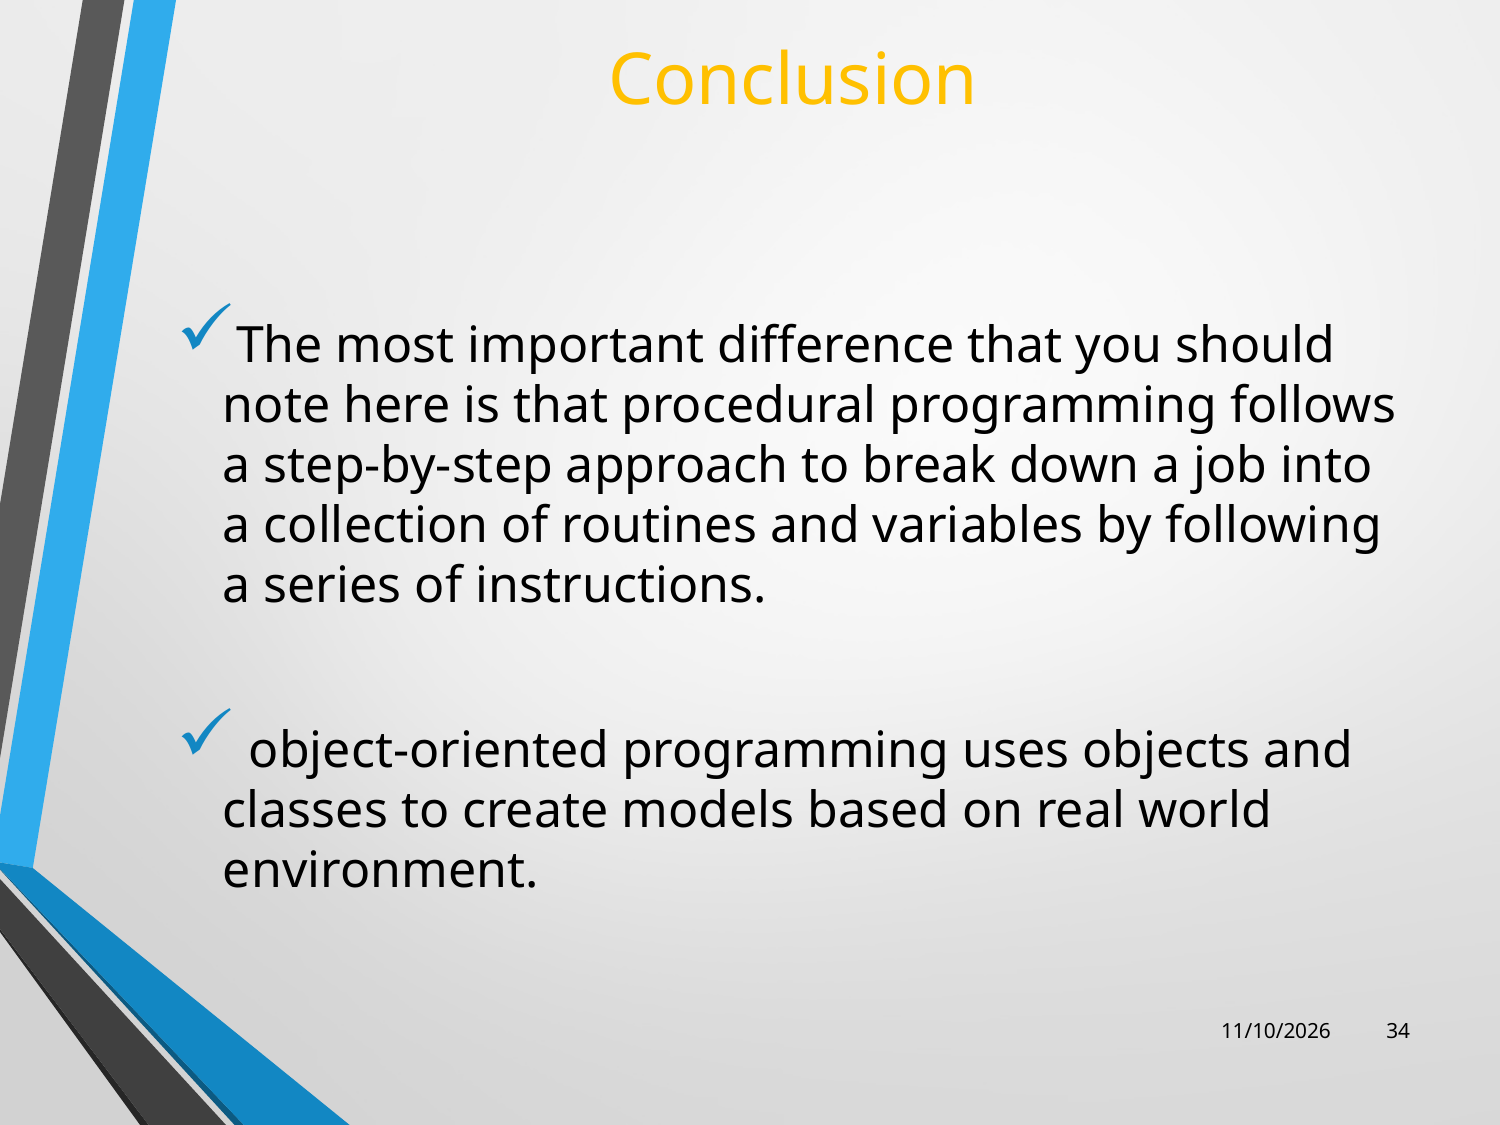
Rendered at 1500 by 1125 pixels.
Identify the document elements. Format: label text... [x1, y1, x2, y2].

list The most important difference that you should note here is that procedural programming follows a step-by-step approach to break down a job into a collection of routines and variables by following a series of instructions. object-oriented programming uses objects and classes to create models based on real world environment. [161, 224, 1425, 985]
slide_number 34 [1354, 1001, 1425, 1062]
title Conclusion [161, 24, 1425, 213]
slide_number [1204, 1001, 1346, 1062]
